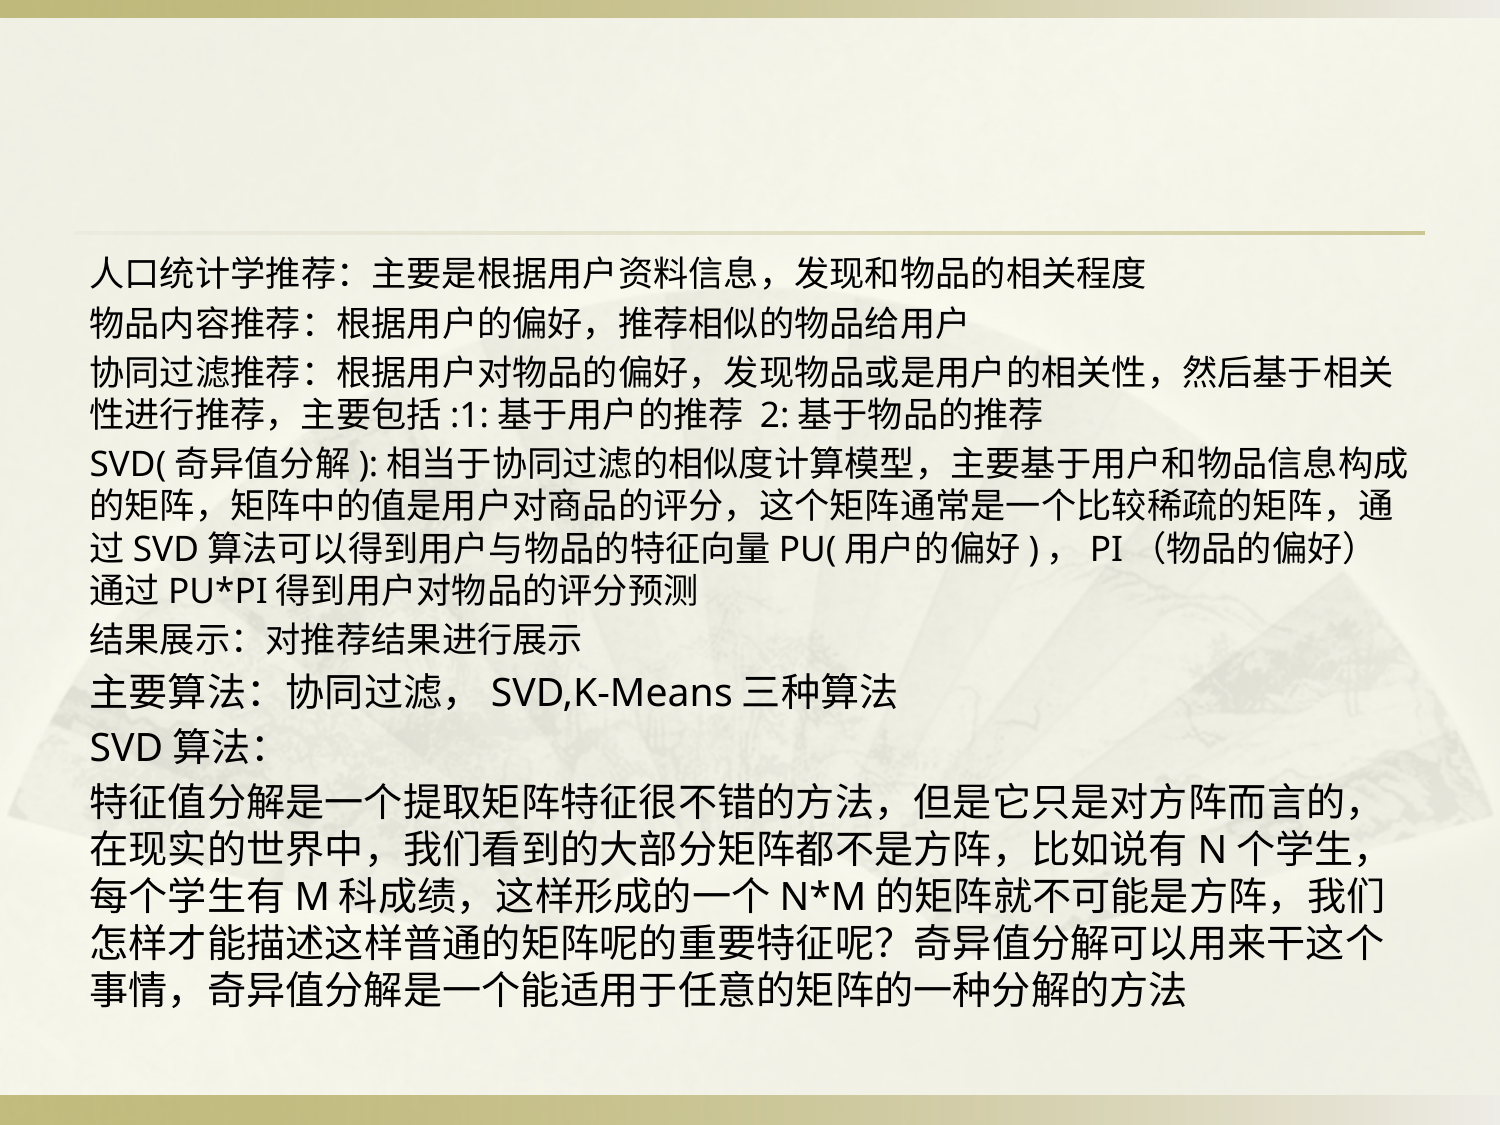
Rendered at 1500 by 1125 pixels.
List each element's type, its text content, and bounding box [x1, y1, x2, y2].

list 人口统计学推荐：主要是根据用户资料信息，发现和物品的相关程度 物品内容推荐：根据用户的偏好，推荐相似的物品给用户 协同过滤推荐：根据用户对物品的偏好，发现物品或是用户的相关性，然后基于相关性进行推荐，主要包括:1:基于用户的推荐 2:基于物品的推荐 SVD(奇异值分解):相当于协同过滤的相似度计算模型，主要基于用户和物品信息构成的矩阵，矩阵中的值是用户对商品的评分，这个矩阵通常是一个比较稀疏的矩阵，通过SVD算法可以得到用户与物品的特征向量PU(用户的偏好)，PI（物品的偏好）通过PU*PI得到用户对物品的评分预测 结果展示：对推荐结果进行展示 主要算法：协同过滤，SVD,K-Means三种算法 SVD算法： 特征值分解是一个提取矩阵特征很不错的方法，但是它只是对方阵而言的，在现实的世界中，我们看到的大部分矩阵都不是方阵，比如说有N个学生，每个学生有M科成绩，这样形成的一个N*M的矩阵就不可能是方阵，我们怎样才能描述这样普通的矩阵呢的重要特征呢？奇异值分解可以用来干这个事情，奇异值分解是一个能适用于任意的矩阵的一种分解的方法 [74, 244, 1425, 1032]
